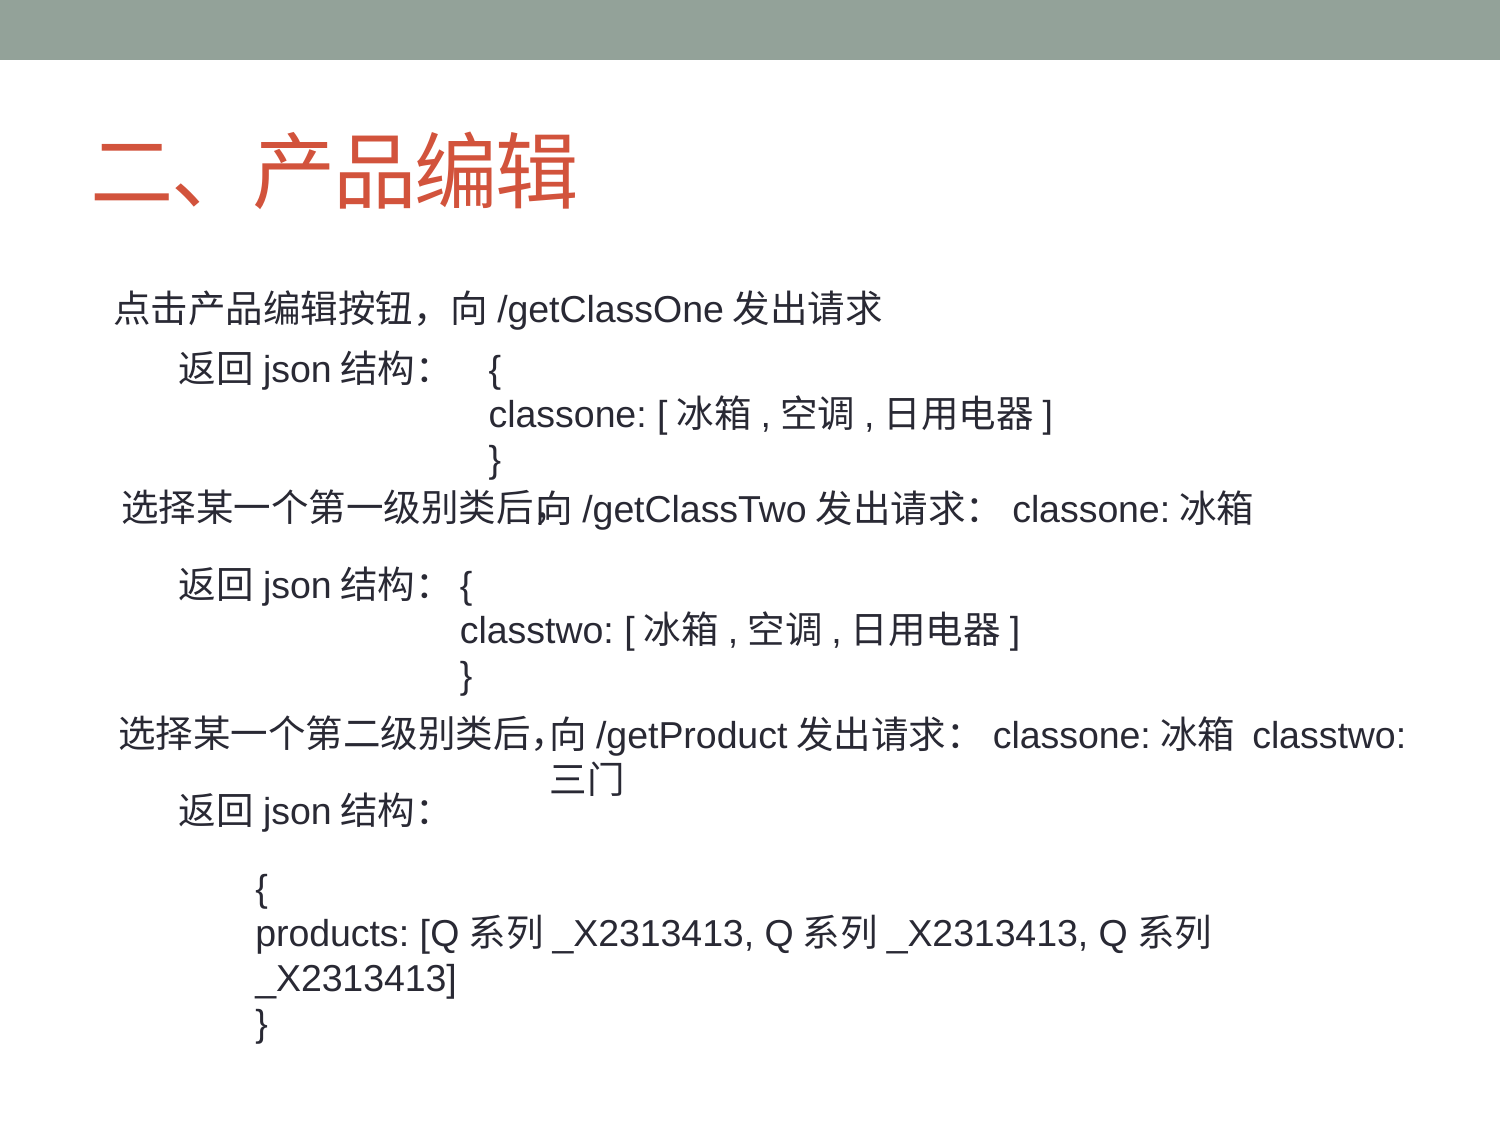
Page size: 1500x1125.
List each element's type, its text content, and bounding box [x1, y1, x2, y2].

text_box { products: [Q系列_X2313413, Q系列_X2313413, Q系列_X2313413] } [240, 856, 1425, 1052]
text_box 点击产品编辑按钮，向/getClassOne发出请求 [98, 277, 898, 338]
text_box { classone: [冰箱,空调,日用电器] } [473, 337, 1224, 477]
text_box 向/getClassTwo发出请求：classone:冰箱 [521, 477, 1269, 537]
text_box 选择某一个第二级别类后， [103, 702, 584, 763]
title 二、产品编辑 [75, 87, 1425, 250]
text_box { classtwo: [冰箱,空调,日用电器] } [445, 553, 1222, 703]
text_box 返回json结构： [164, 337, 468, 398]
text_box 返回json结构： [164, 779, 468, 840]
text_box 选择某一个第一级别类后， [106, 476, 587, 537]
text_box 向/getProduct发出请求：classone:冰箱 classtwo:三门 [534, 703, 1467, 809]
text_box 返回json结构： [164, 553, 445, 613]
